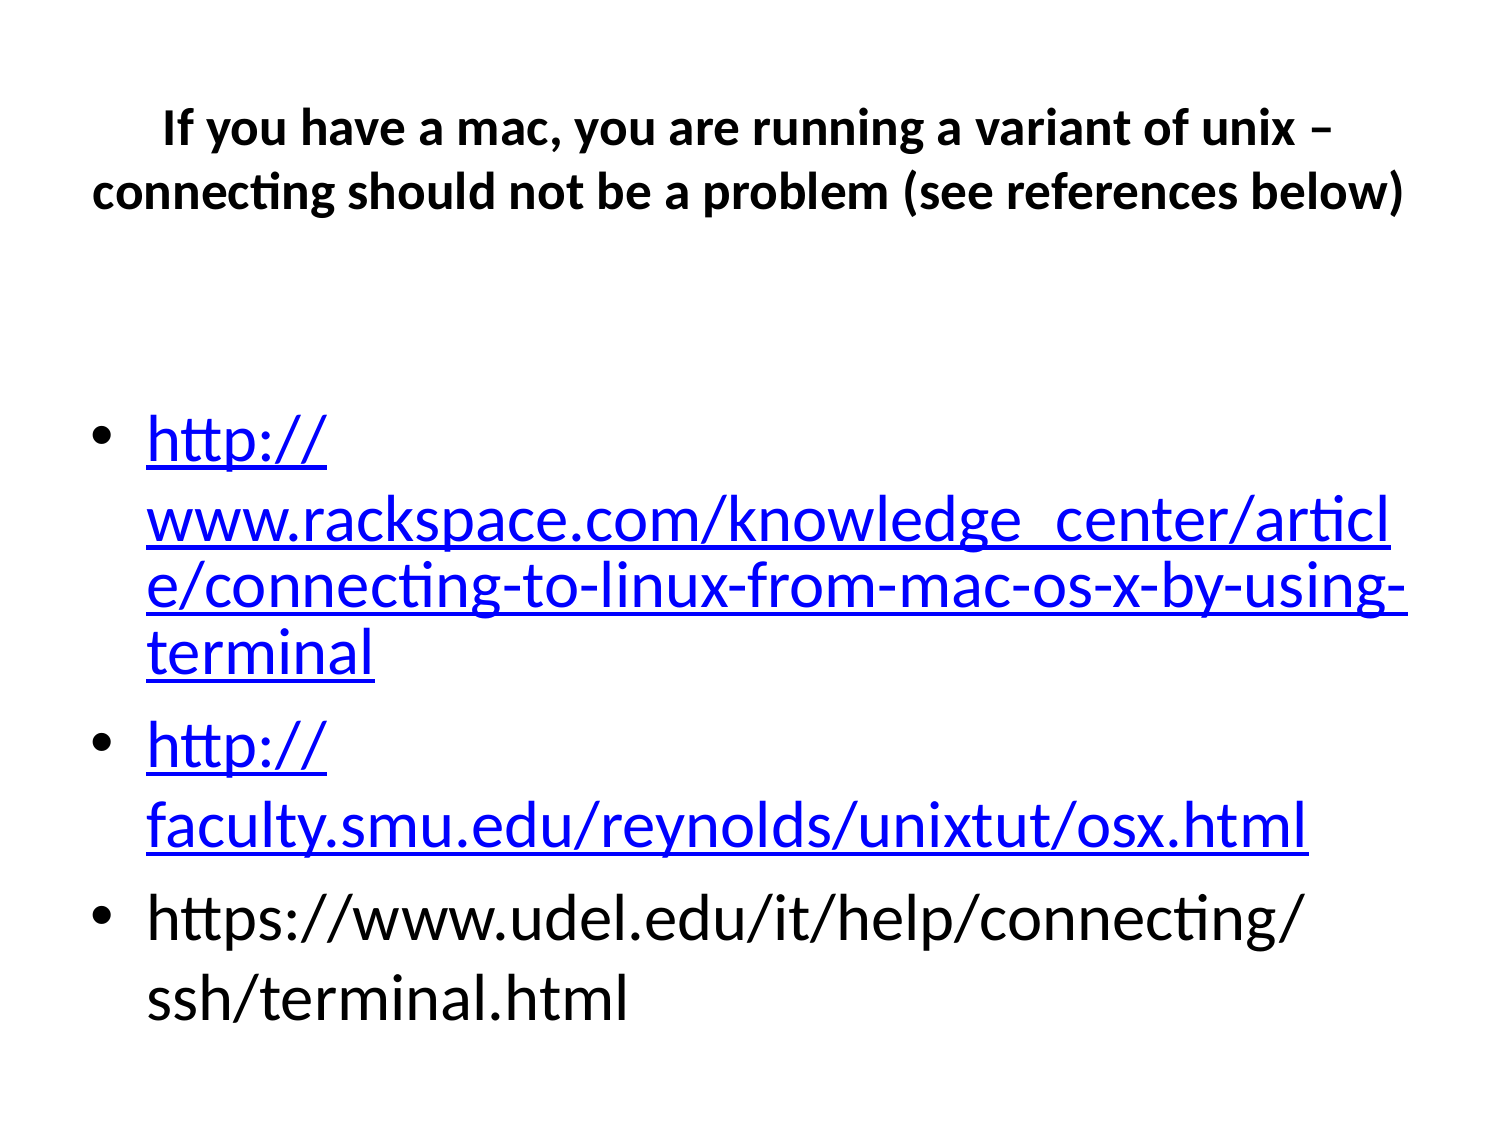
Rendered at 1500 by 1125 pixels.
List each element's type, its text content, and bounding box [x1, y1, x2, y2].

list http://www.rackspace.com/knowledge_center/article/connecting-to-linux-from-mac-os-x-by-using-terminal http://faculty.smu.edu/reynolds/unixtut/osx.html https://www.udel.edu/it/help/connecting/ssh/terminal.html [75, 386, 1425, 1125]
title If you have a mac, you are running a variant of unix – connecting should not be a problem (see references below) [75, 62, 1425, 250]
